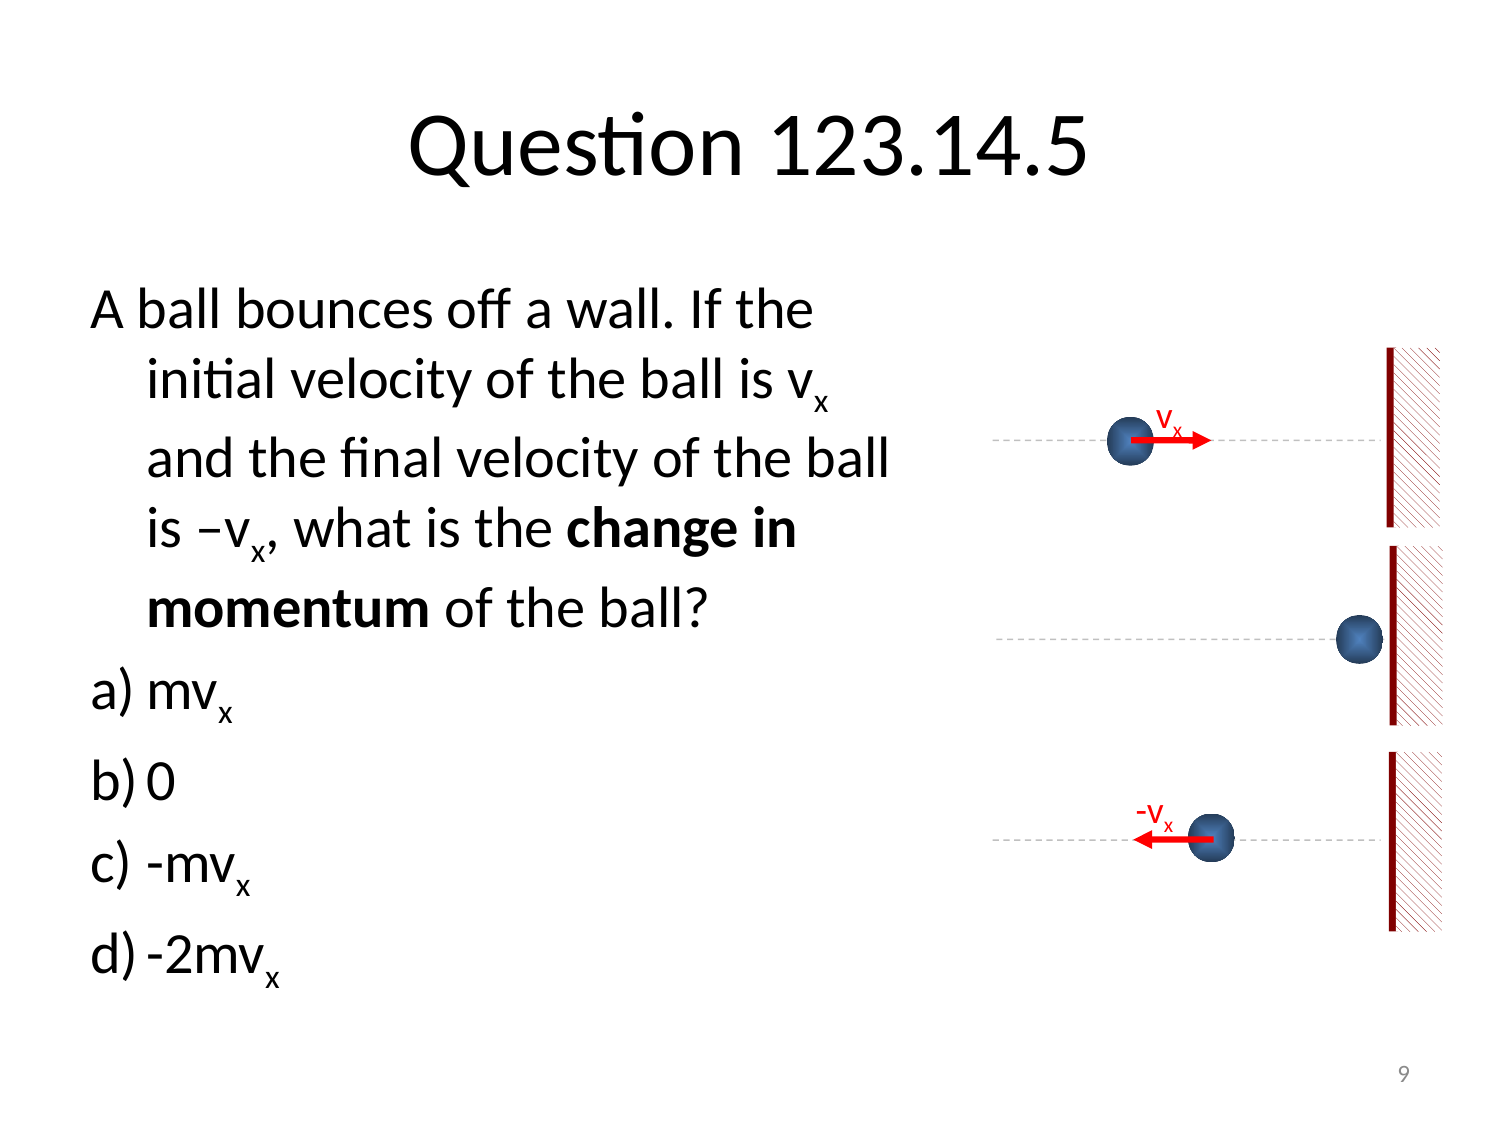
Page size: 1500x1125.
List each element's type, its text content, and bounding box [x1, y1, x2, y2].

list A ball bounces off a wall. If the initial velocity of the ball is vx and the final velocity of the ball is –vx, what is the change in momentum of the ball? mvx 0 -mvx -2mvx [75, 262, 927, 1005]
slide_number 9 [1074, 1042, 1425, 1103]
title Question 123.14.5 [75, 45, 1425, 233]
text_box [992, 347, 1433, 932]
